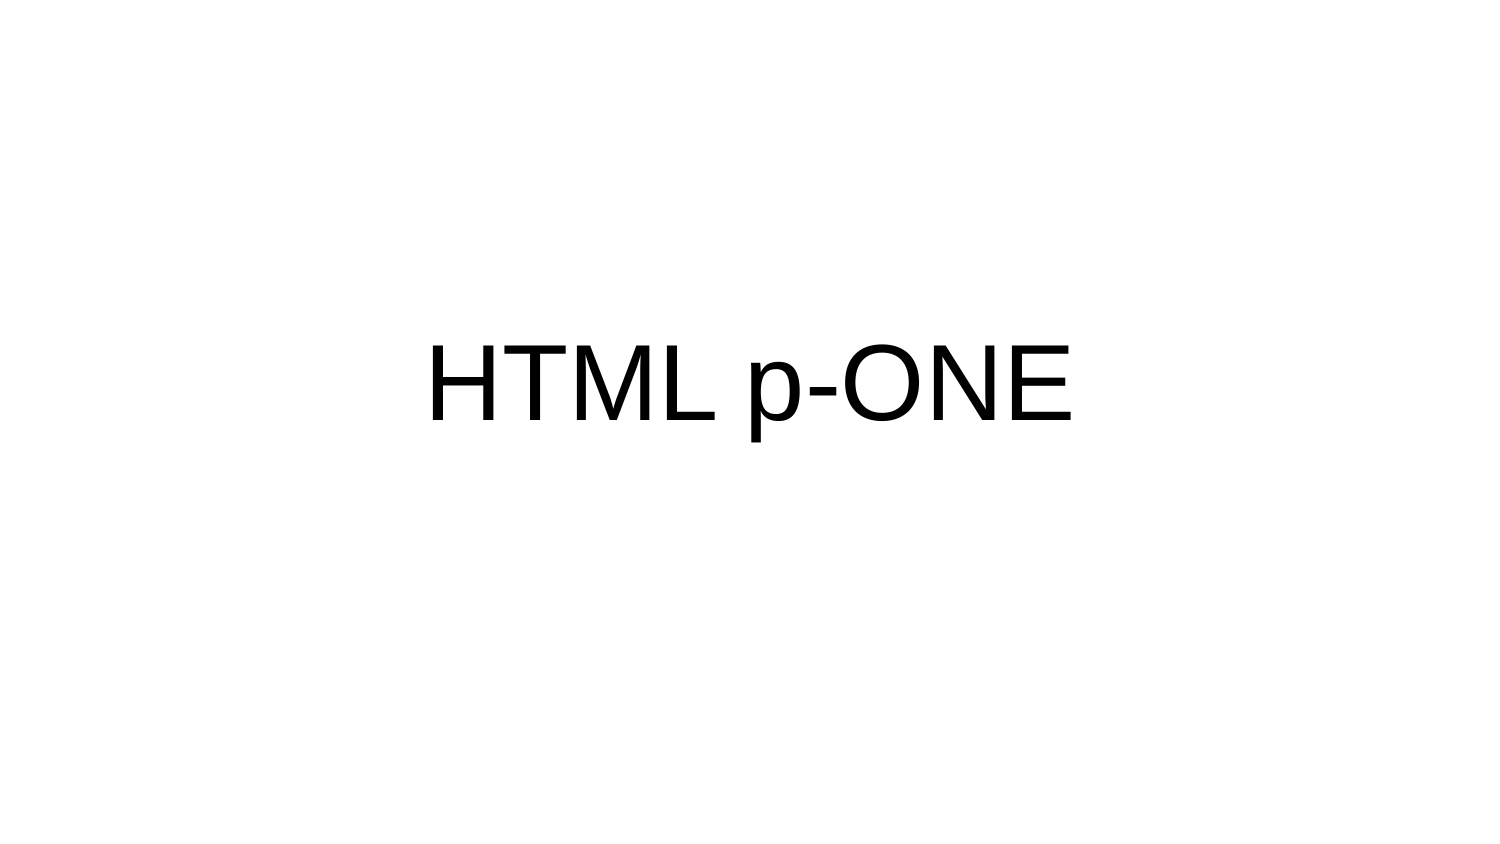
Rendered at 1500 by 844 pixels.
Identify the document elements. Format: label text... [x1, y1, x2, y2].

title HTML p-ONE [51, 122, 1449, 459]
